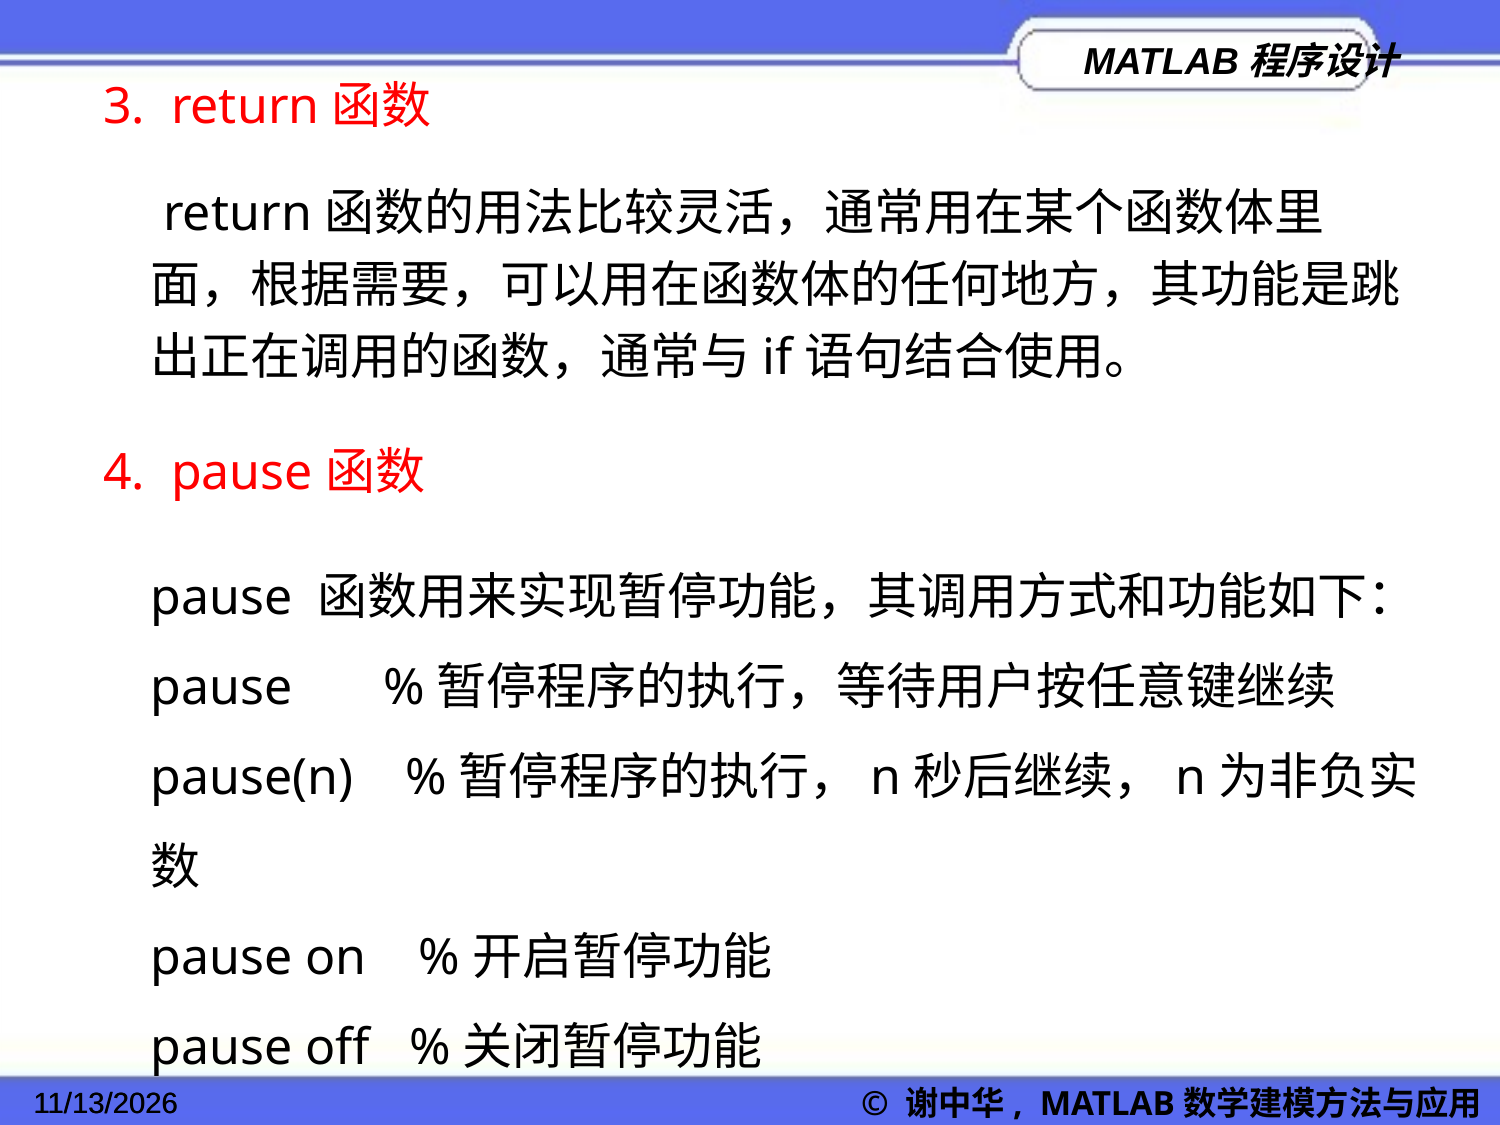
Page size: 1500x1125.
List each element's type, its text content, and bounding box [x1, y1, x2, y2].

text_box return函数的用法比较灵活，通常用在某个函数体里面，根据需要，可以用在函数体的任何地方，其功能是跳出正在调用的函数，通常与if语句结合使用。 [135, 160, 1436, 392]
text_box 3. return函数 [88, 66, 1359, 142]
footer © 谢中华, MATLAB数学建模方法与应用 [780, 1081, 1483, 1123]
text_box 4. pause函数 [88, 432, 1359, 508]
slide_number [17, 1077, 369, 1121]
picture [0, 0, 1500, 1125]
text_box pause 函数用来实现暂停功能，其调用方式和功能如下： pause %暂停程序的执行，等待用户按任意键继续 pause(n) %暂停程序的执行，n秒后继续，n为非负实数 pause on %开启暂停功能 pause off %关闭暂停功能 [135, 527, 1483, 1082]
